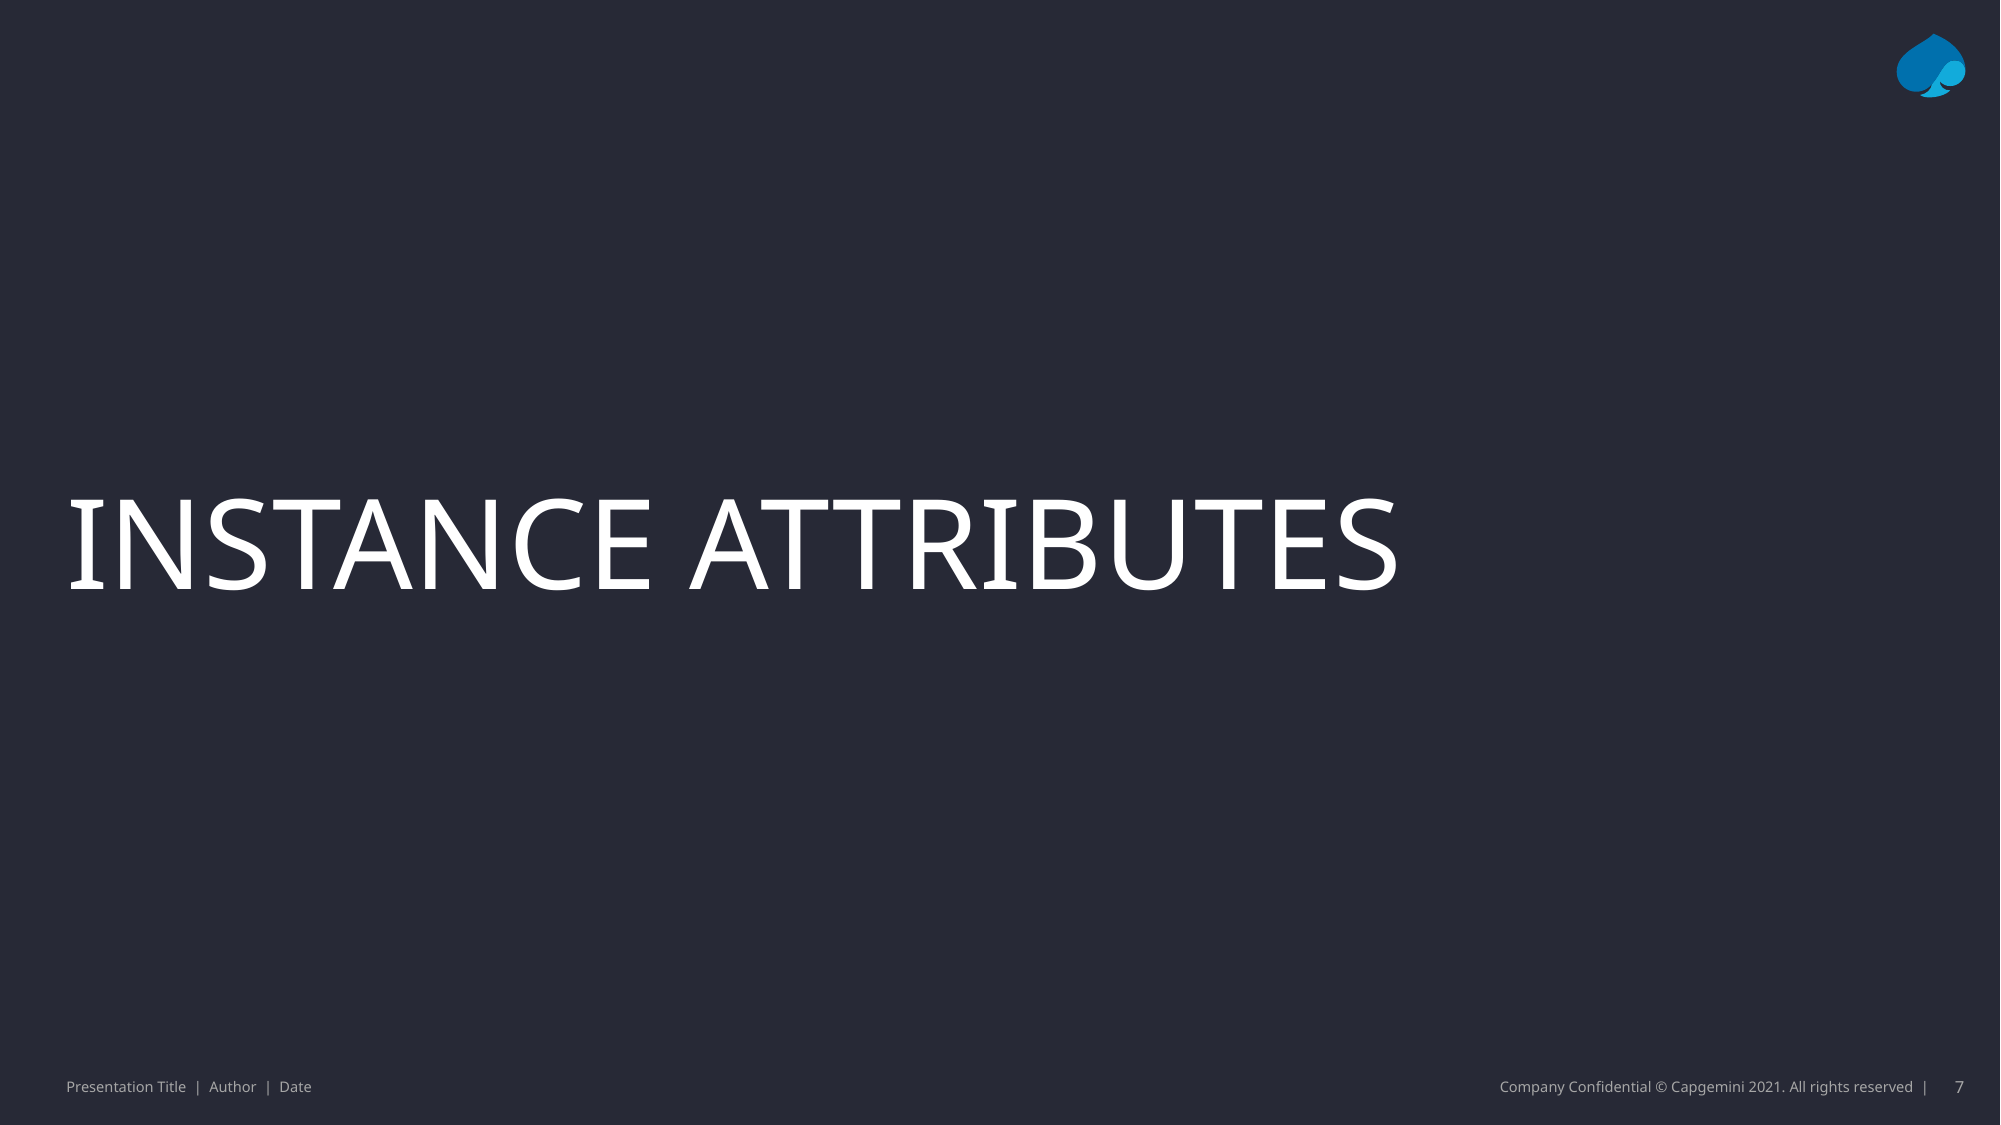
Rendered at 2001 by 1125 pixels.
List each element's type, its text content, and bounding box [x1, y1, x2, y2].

title Instance Attributes [66, 492, 1925, 614]
